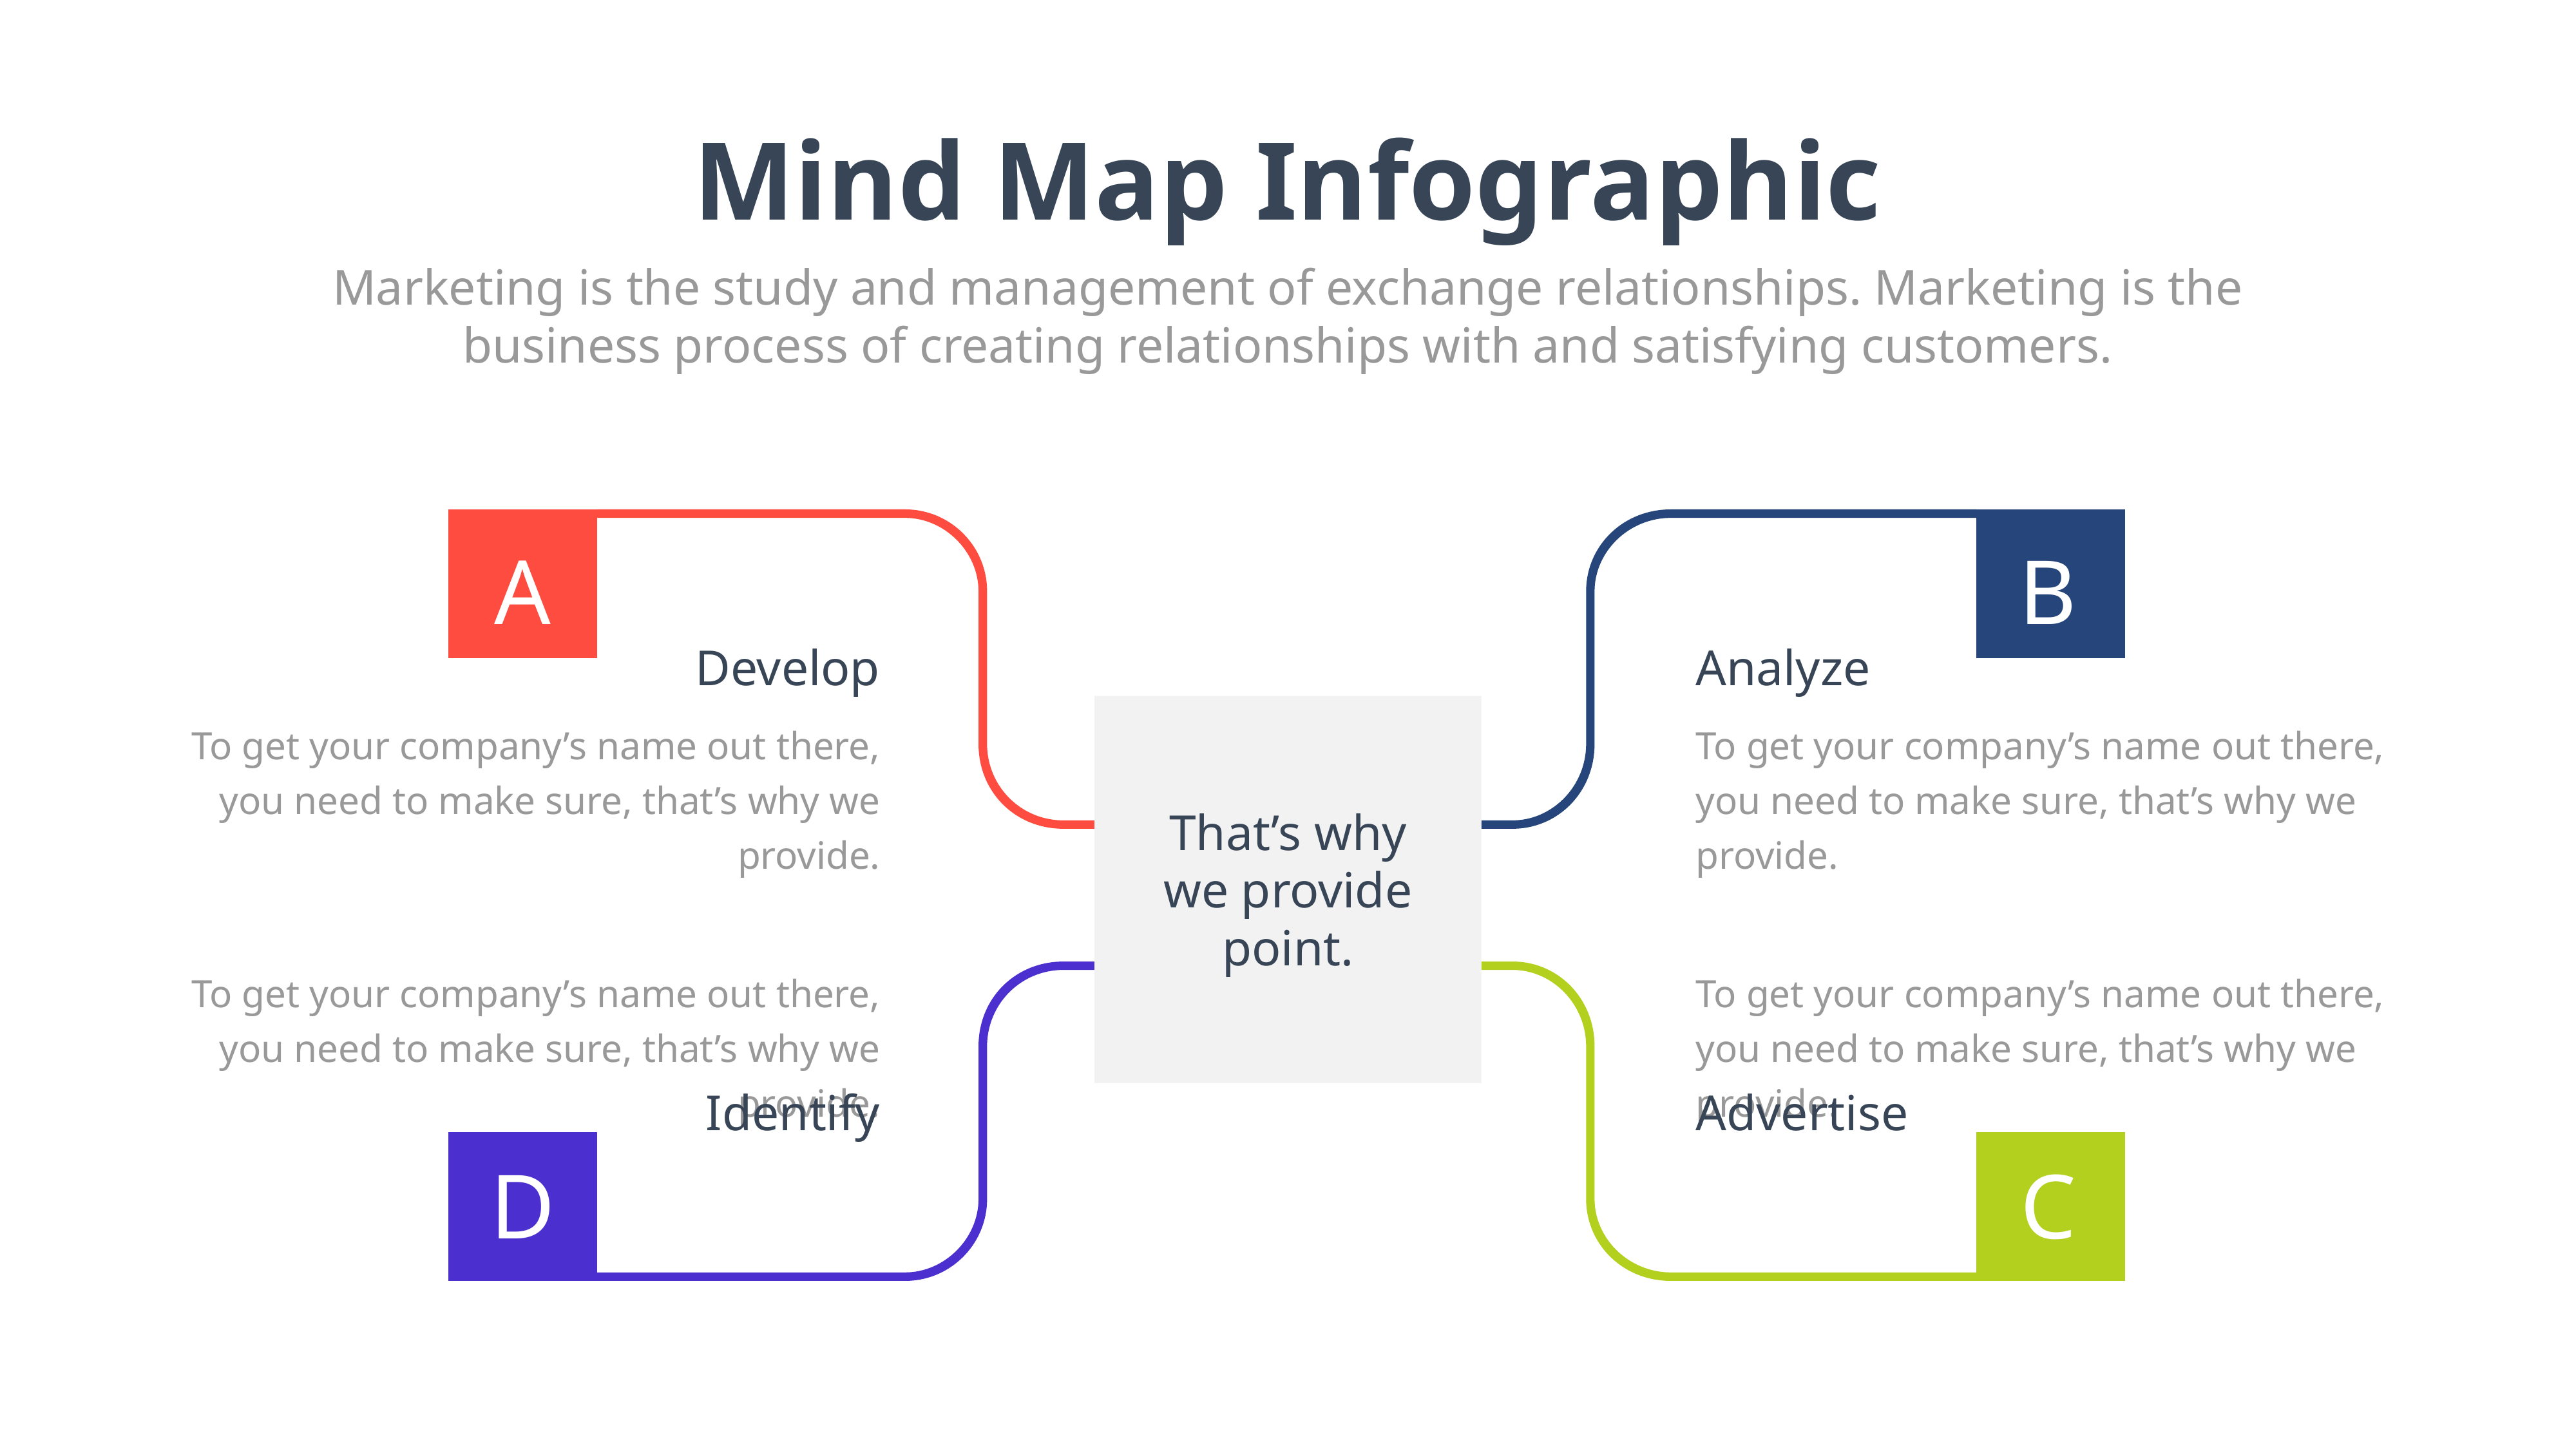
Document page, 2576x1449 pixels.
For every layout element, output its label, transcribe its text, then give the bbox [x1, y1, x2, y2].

text_box C [2005, 1145, 2092, 1261]
text_box [1482, 509, 1976, 829]
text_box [1686, 632, 2454, 823]
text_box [122, 632, 890, 823]
text_box [1976, 1132, 2125, 1282]
text_box [448, 1132, 597, 1282]
text_box [597, 509, 1094, 829]
text_box [448, 509, 597, 632]
text_box Identify [463, 1077, 890, 1145]
text_box That’s why we provide point. [1134, 797, 1442, 980]
text_box To get your company’s name out there, you need to make sure, that’s why we provide. [1686, 955, 2454, 1130]
text_box [597, 961, 1094, 1281]
text_box [1482, 961, 1976, 1281]
text_box To get your company’s name out there, you need to make sure, that’s why we provide. [122, 955, 890, 1130]
text_box A [479, 531, 566, 632]
text_box [1976, 509, 2125, 632]
text_box [1094, 696, 1482, 1083]
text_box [281, 108, 2295, 379]
text_box Advertise [1686, 1077, 2113, 1145]
text_box D [479, 1145, 566, 1261]
text_box B [2005, 531, 2092, 632]
